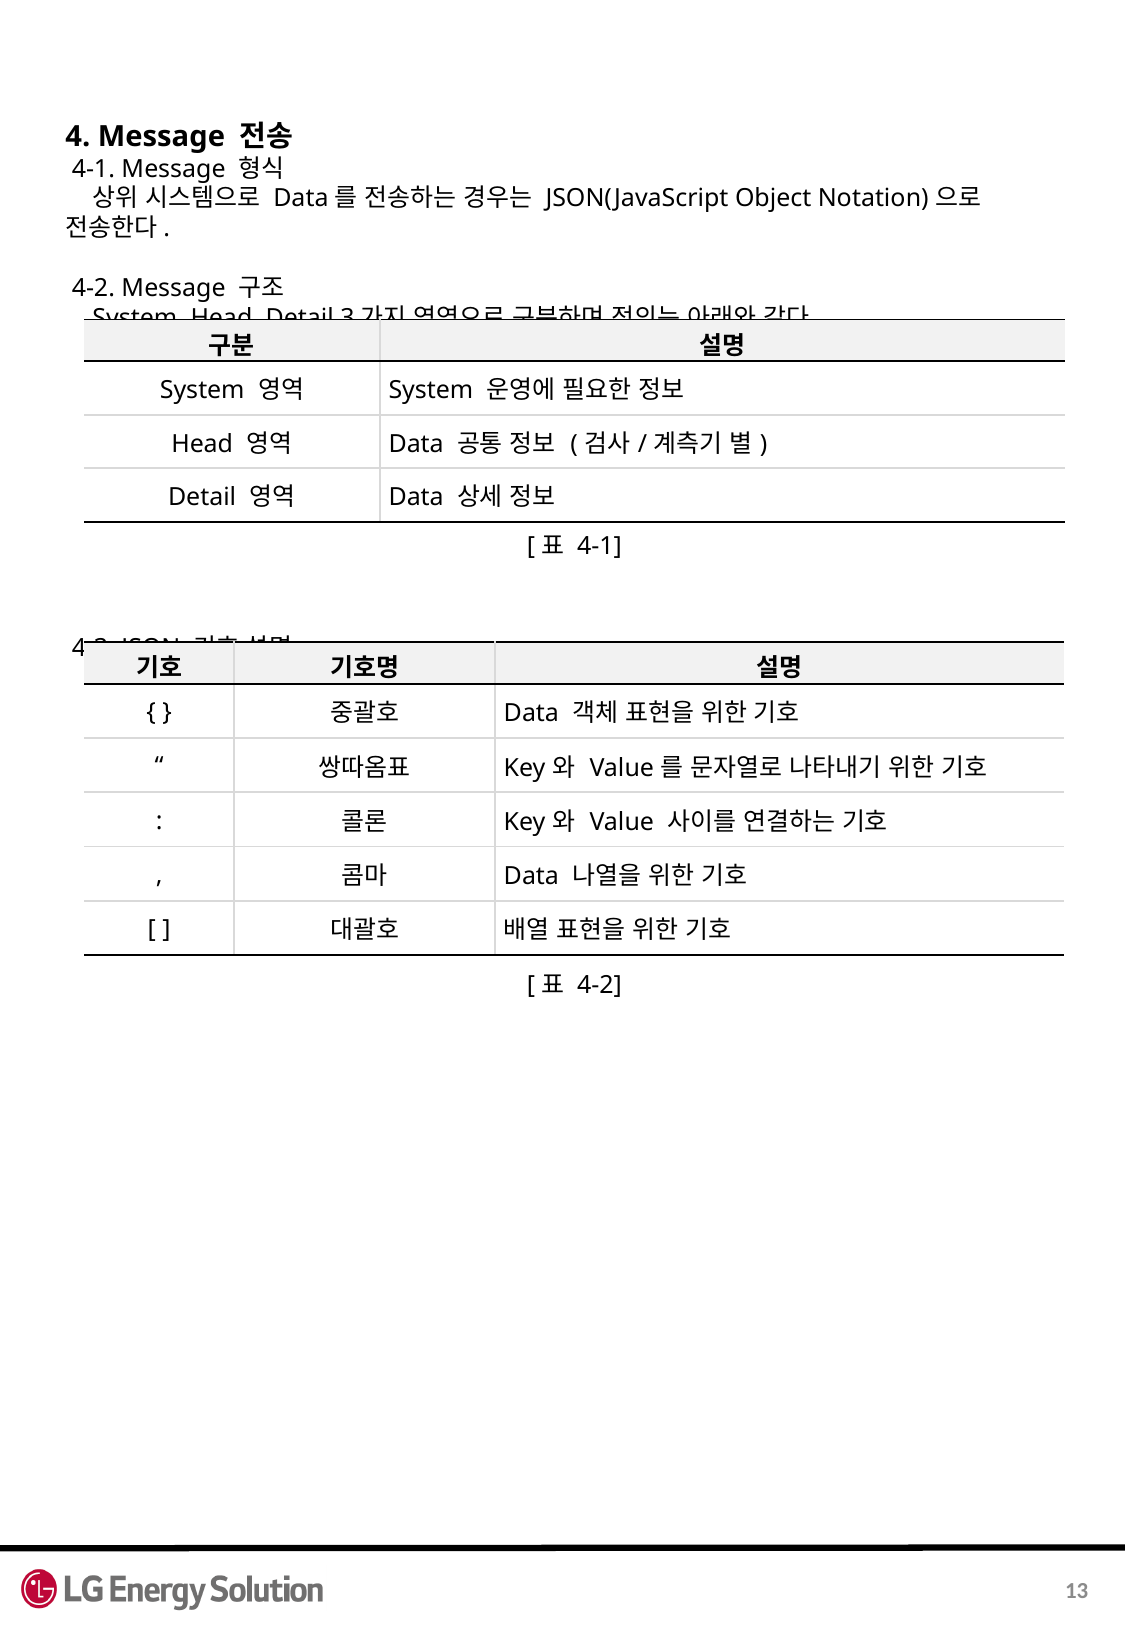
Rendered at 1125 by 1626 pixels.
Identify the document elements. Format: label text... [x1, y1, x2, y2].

table_cell “ [84, 739, 233, 791]
table_cell System 영역 [84, 362, 379, 414]
table_header 설명 [496, 643, 1064, 683]
table_cell { } [84, 685, 233, 737]
table_cell 배열 표현을 위한 기호 [496, 902, 1064, 954]
table_header 구분 [84, 320, 379, 360]
table_cell Data 나열을 위한 기호 [496, 847, 1064, 900]
text_box [표 4-2] [512, 960, 637, 1006]
table_cell 콤마 [235, 847, 494, 900]
table_cell 대괄호 [235, 902, 494, 954]
table_cell Detail 영역 [84, 469, 379, 521]
picture [18, 1565, 327, 1611]
table_cell [ ] [84, 902, 233, 954]
table_cell Data 공통 정보 (검사/계측기 별) [381, 416, 1065, 467]
table_cell : [84, 793, 233, 846]
table_cell Key와 Value 사이를 연결하는 기호 [496, 793, 1064, 846]
table_header 설명 [381, 320, 1065, 360]
table_cell 콜론 [235, 793, 494, 846]
table_cell Key와 Value를 문자열로 나타내기 위한 기호 [496, 739, 1064, 791]
table_cell Data 상세 정보 [381, 469, 1065, 521]
table_header 기호명 [235, 643, 494, 683]
text_box [표 4-1] [512, 521, 637, 567]
table_cell 쌍따옴표 [235, 739, 494, 791]
table_cell 중괄호 [235, 685, 494, 737]
table_cell Head 영역 [84, 416, 379, 467]
table_cell System 운영에 필요한 정보 [381, 362, 1065, 414]
table_cell Data 객체 표현을 위한 기호 [496, 685, 1064, 737]
table_header 기호 [84, 643, 233, 683]
table_cell , [84, 847, 233, 900]
slide_number 13 [927, 1568, 1104, 1611]
text_box 4. Message 전송 4-1. Message 형식 상위 시스템으로 Data를 전송하는 경우는 JSON(JavaScript Object Notation)으로 전송한다. 4-2. Message 구조 System, Head, Detail 3가지 영역으로 구분하며 정의는 아래와 같다. 4-3. JSON 기호 설명 [65, 117, 1068, 691]
